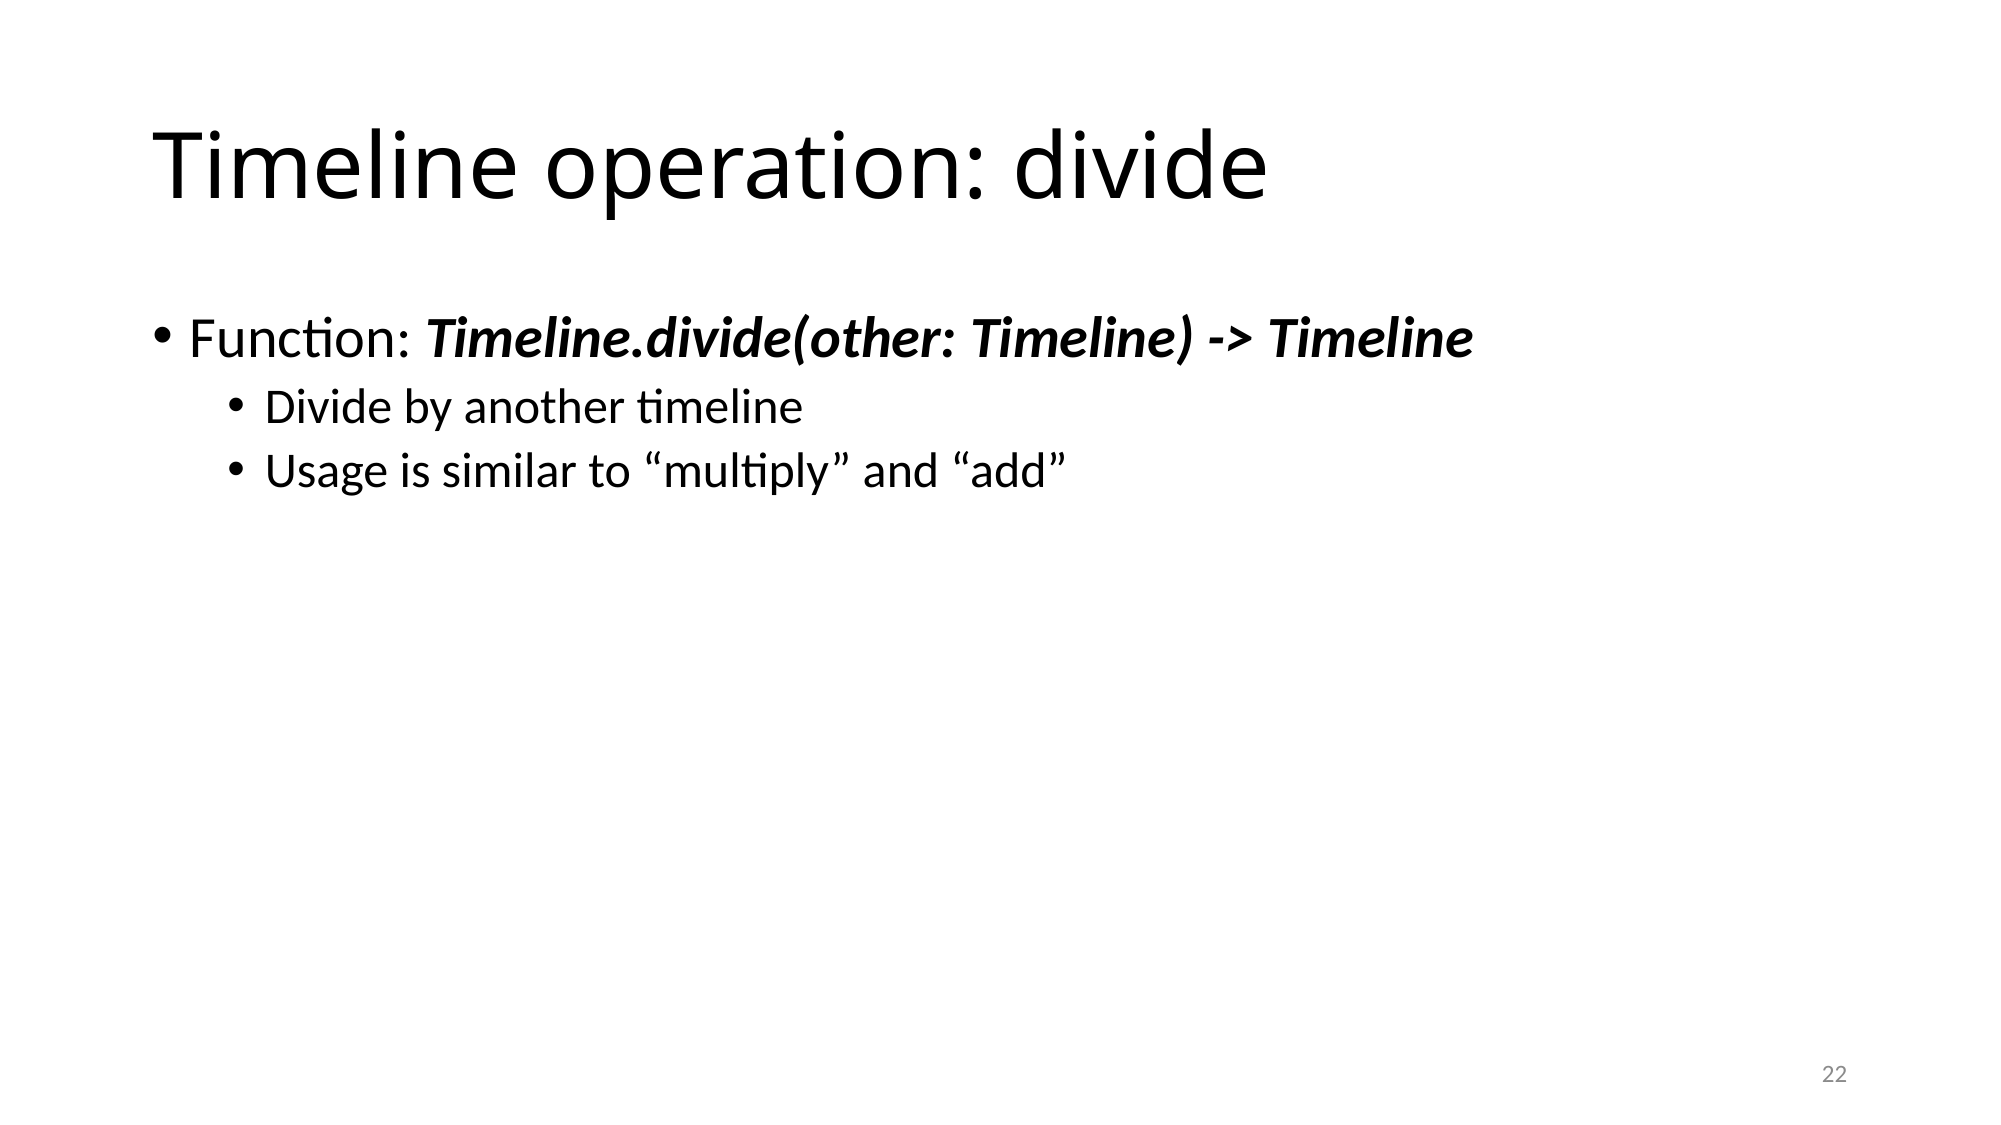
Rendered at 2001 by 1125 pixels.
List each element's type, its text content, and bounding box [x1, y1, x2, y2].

slide_number 22 [1412, 1042, 1863, 1103]
title Timeline operation: divide [137, 59, 1863, 278]
list Function: Timeline.divide(other: Timeline) -> Timeline Divide by another timeline Usage is similar to “multiply” and “add” [137, 299, 1863, 1014]
